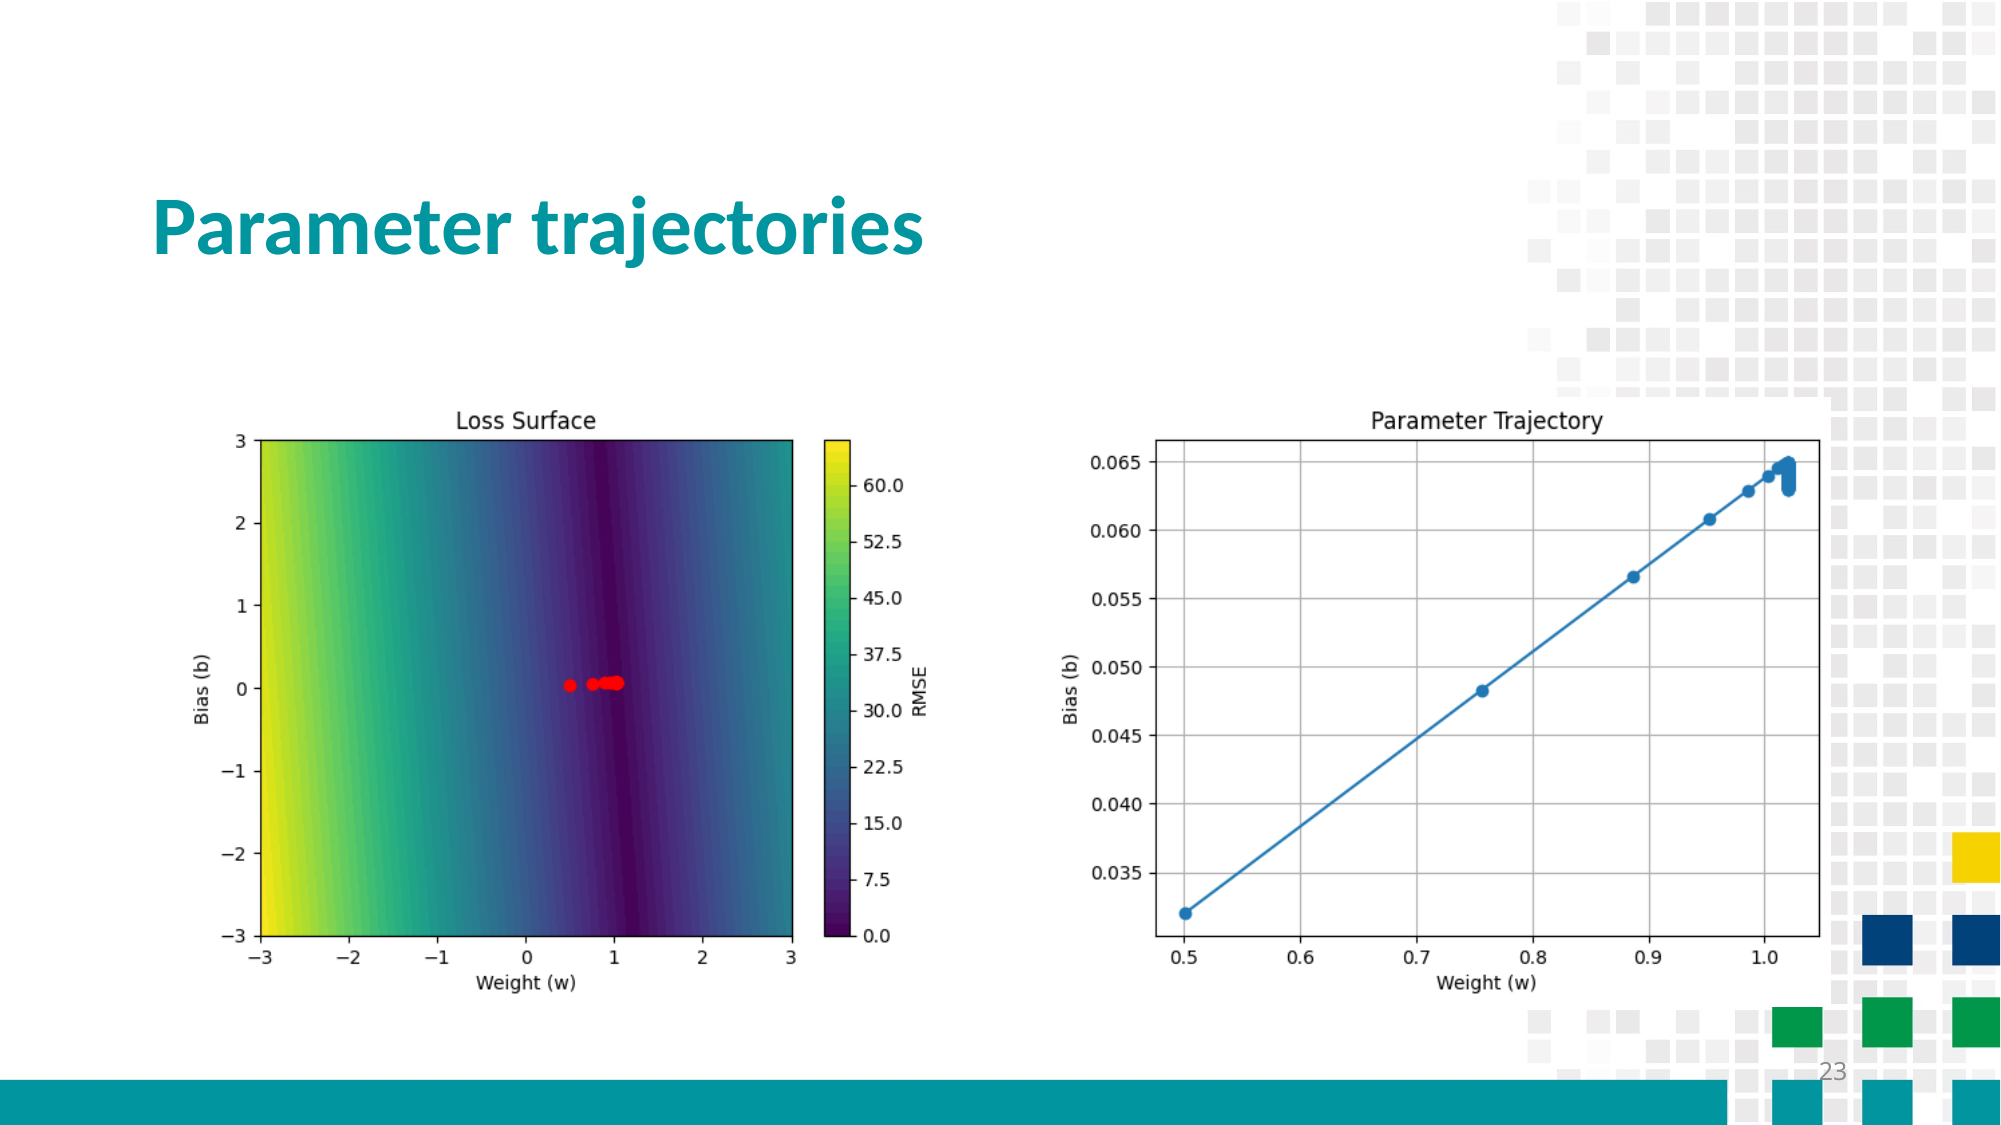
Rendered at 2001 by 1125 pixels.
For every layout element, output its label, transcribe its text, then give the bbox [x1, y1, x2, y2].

title Parameter trajectories [137, 89, 986, 366]
slide_number 23 [1412, 1042, 1863, 1103]
picture [0, 0, 2001, 1125]
